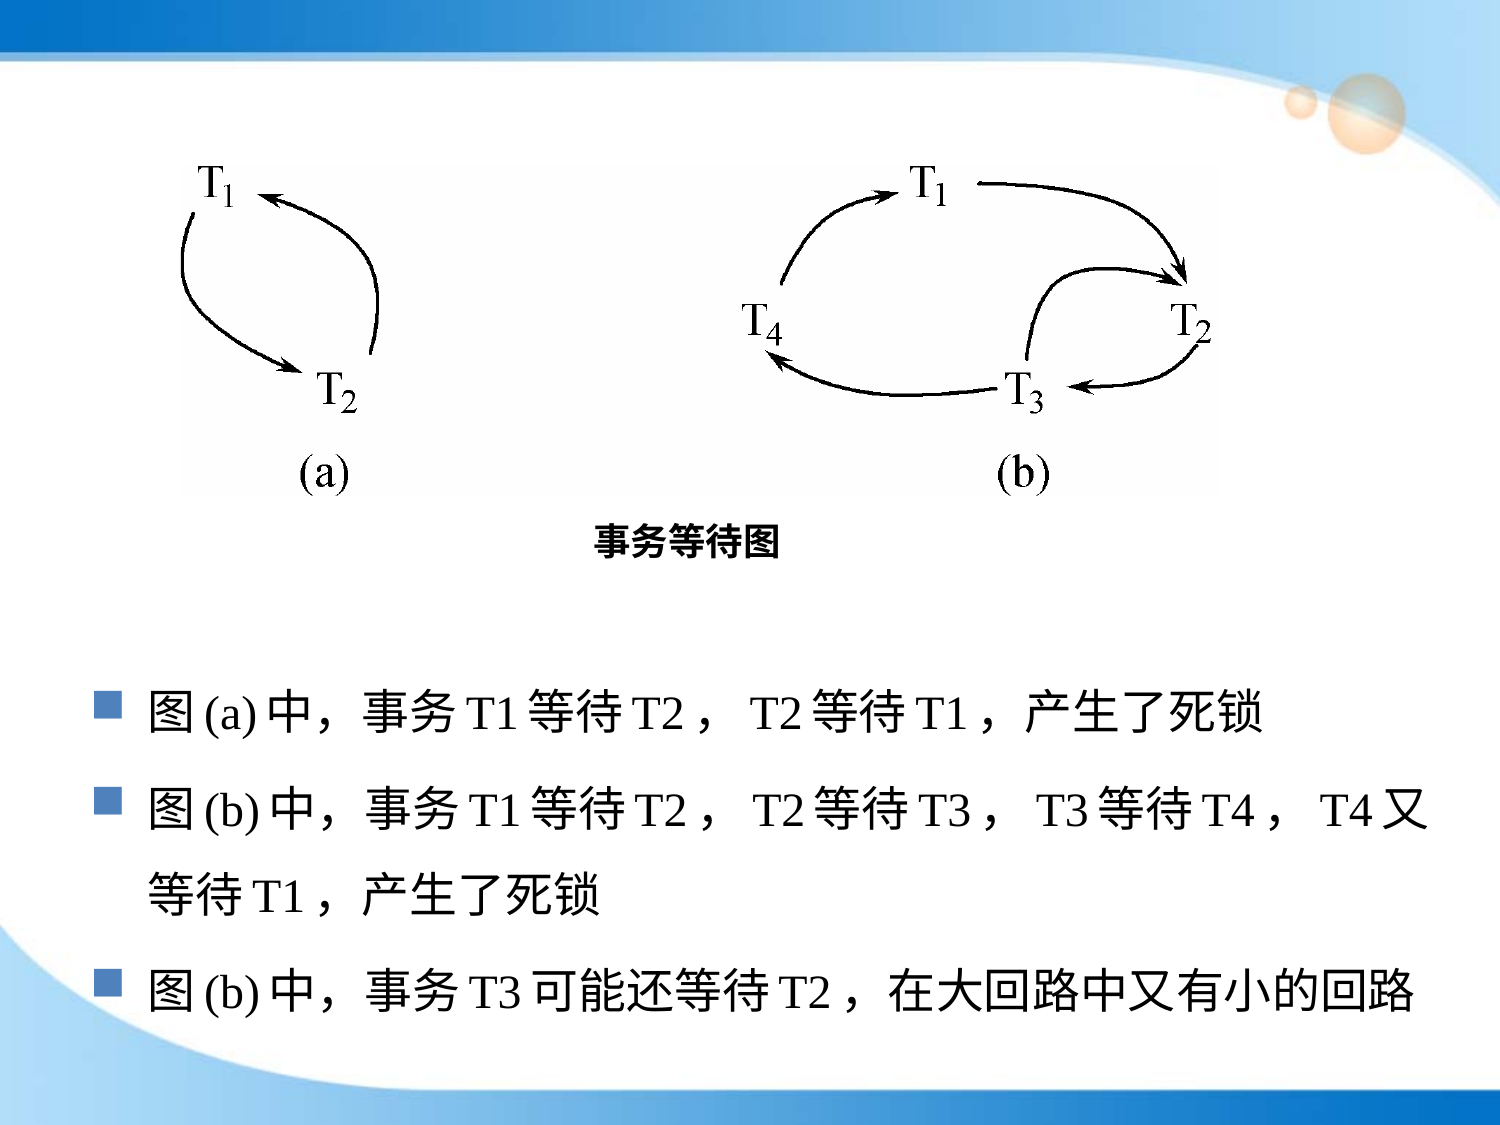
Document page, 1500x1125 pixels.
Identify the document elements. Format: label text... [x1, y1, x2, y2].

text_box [180, 164, 1221, 571]
picture [0, 0, 1500, 1125]
list 图(a)中，事务T1等待T2，T2等待T1，产生了死锁 图(b)中，事务T1等待T2，T2等待T3，T3等待T4，T4又等待T1，产生了死锁 图(b)中，事务T3可能还等待T2，在大回路中又有小的回路 [75, 645, 1457, 1053]
